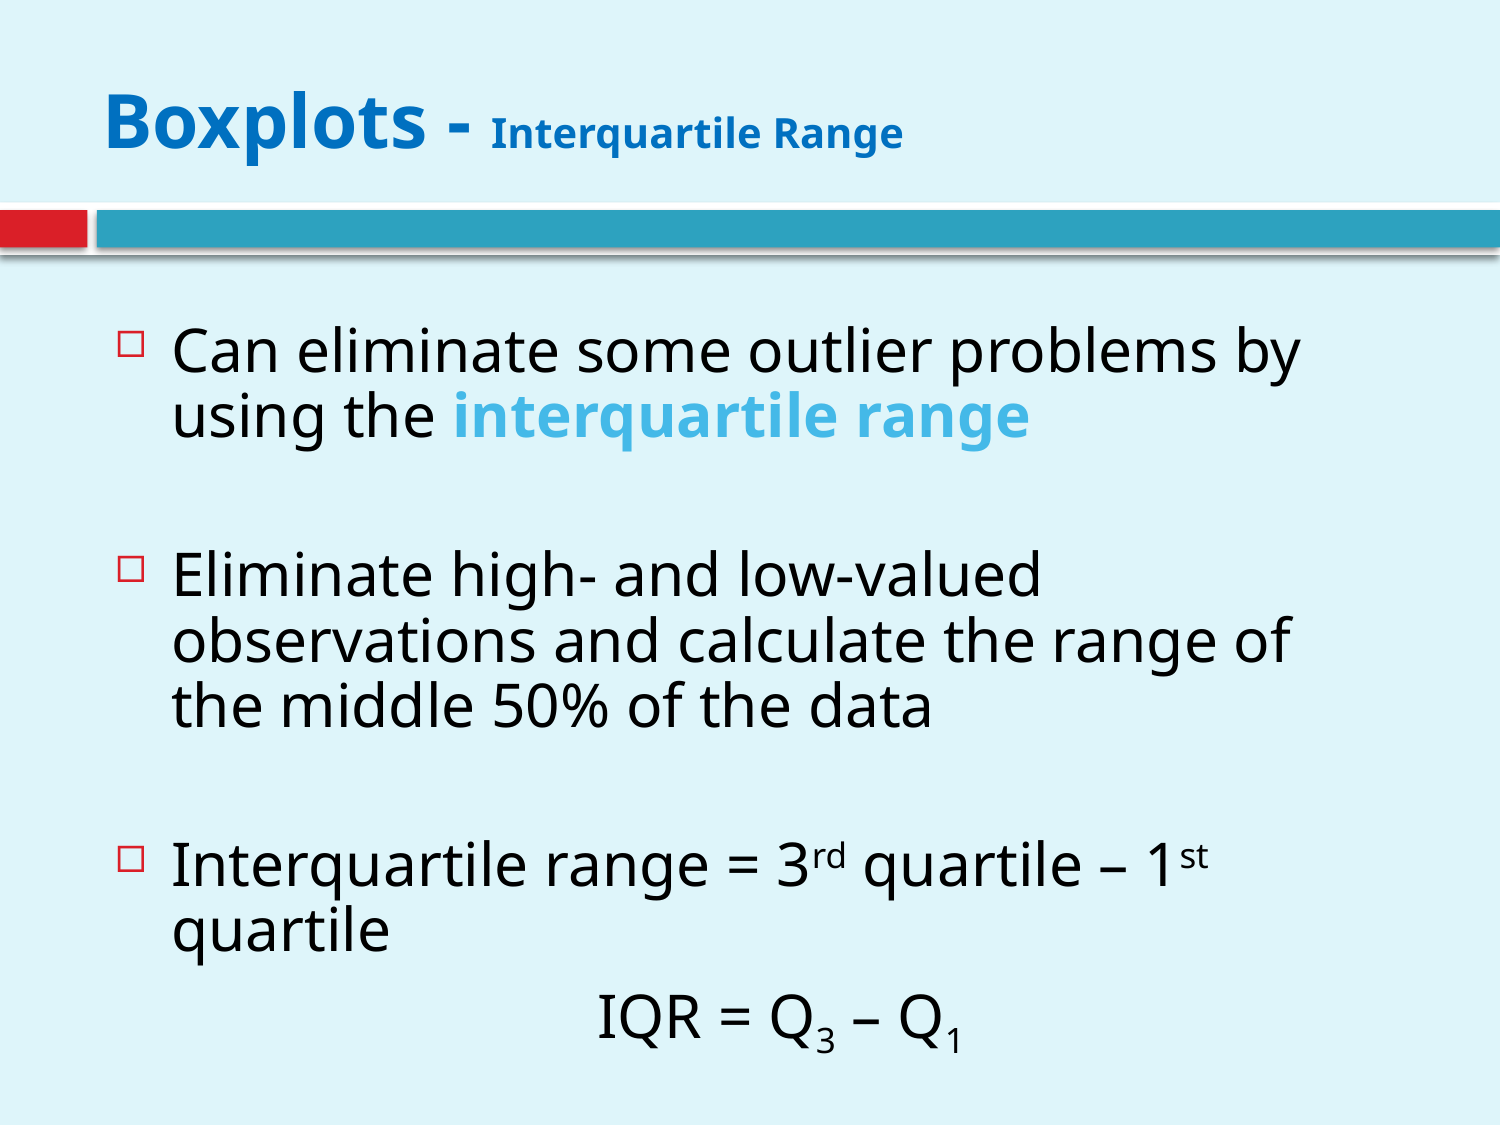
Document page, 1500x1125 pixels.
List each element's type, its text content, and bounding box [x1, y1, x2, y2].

title Boxplots - Interquartile Range [87, 37, 1088, 200]
list Can eliminate some outlier problems by using the interquartile range Eliminate high- and low-valued observations and calculate the range of the middle 50% of the data Interquartile range = 3rd quartile – 1st quartile IQR = Q3 – Q1 [99, 312, 1413, 1025]
